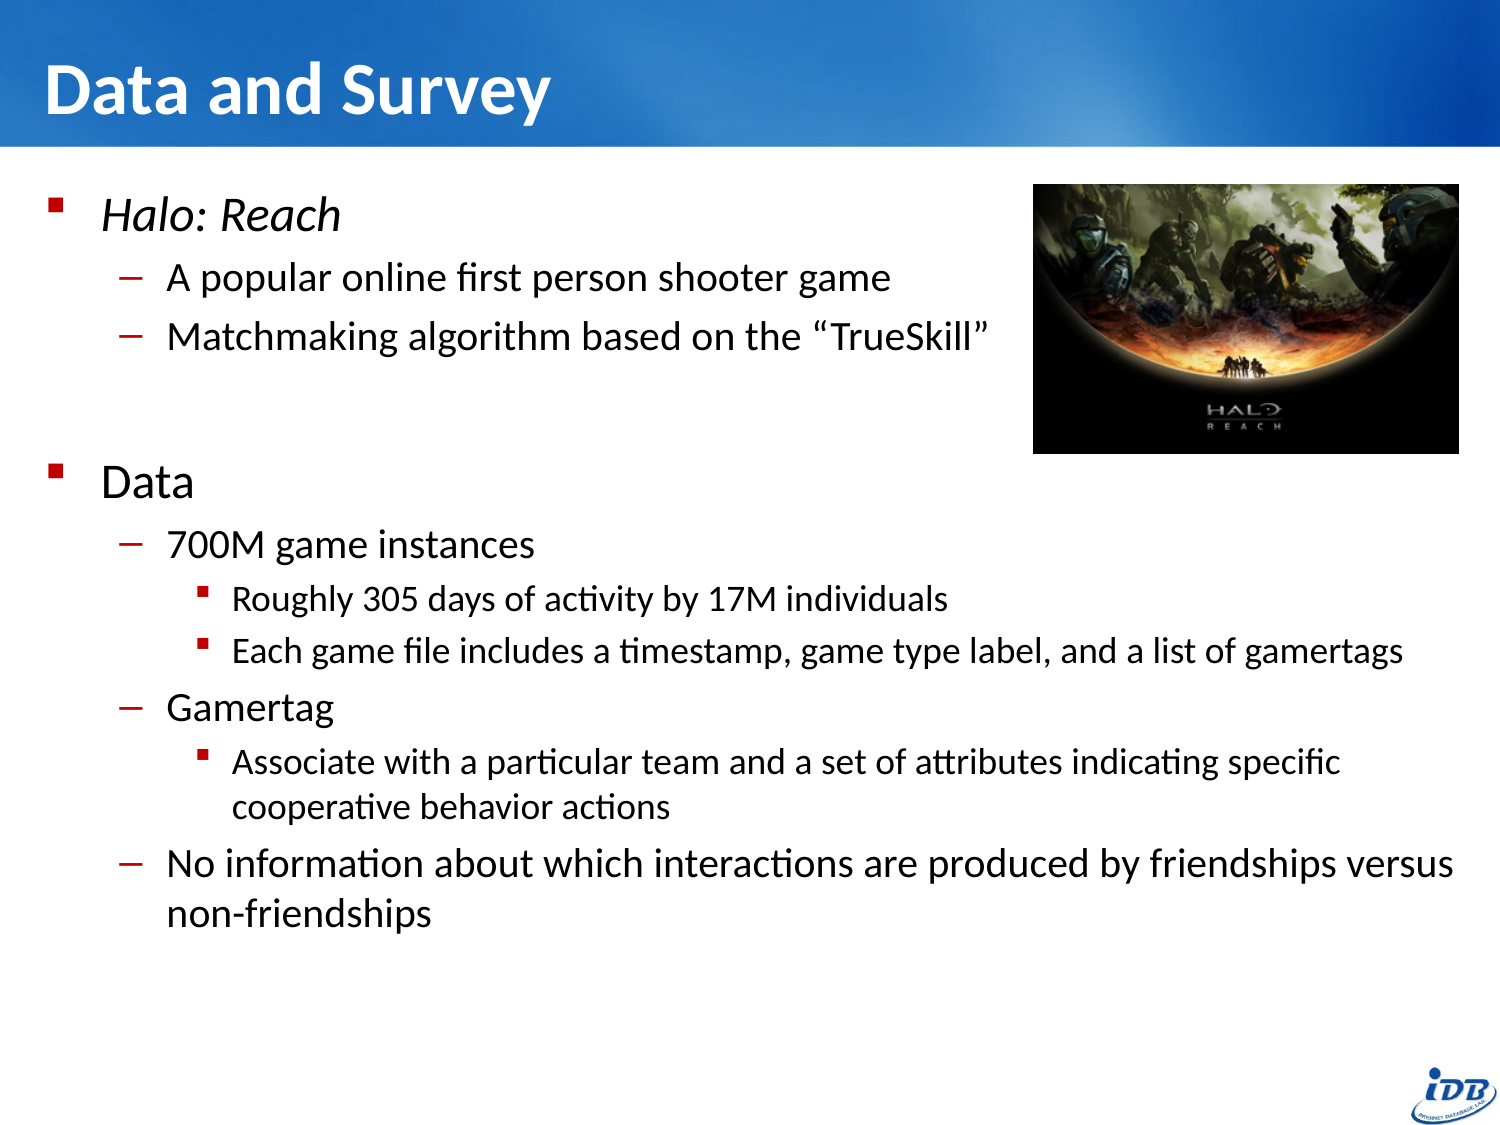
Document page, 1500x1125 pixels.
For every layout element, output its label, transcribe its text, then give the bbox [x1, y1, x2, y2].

list Halo: Reach A popular online first person shooter game Matchmaking algorithm based on the “TrueSkill” Data 700M game instances Roughly 305 days of activity by 17M individuals Each game file includes a timestamp, game type label, and a list of gamertags Gamertag Associate with a particular team and a set of attributes indicating specific cooperative behavior actions No information about which interactions are produced by friendships versus non-friendships [29, 174, 1471, 1071]
picture [0, 0, 1500, 1125]
title Data and Survey [29, 19, 1471, 149]
